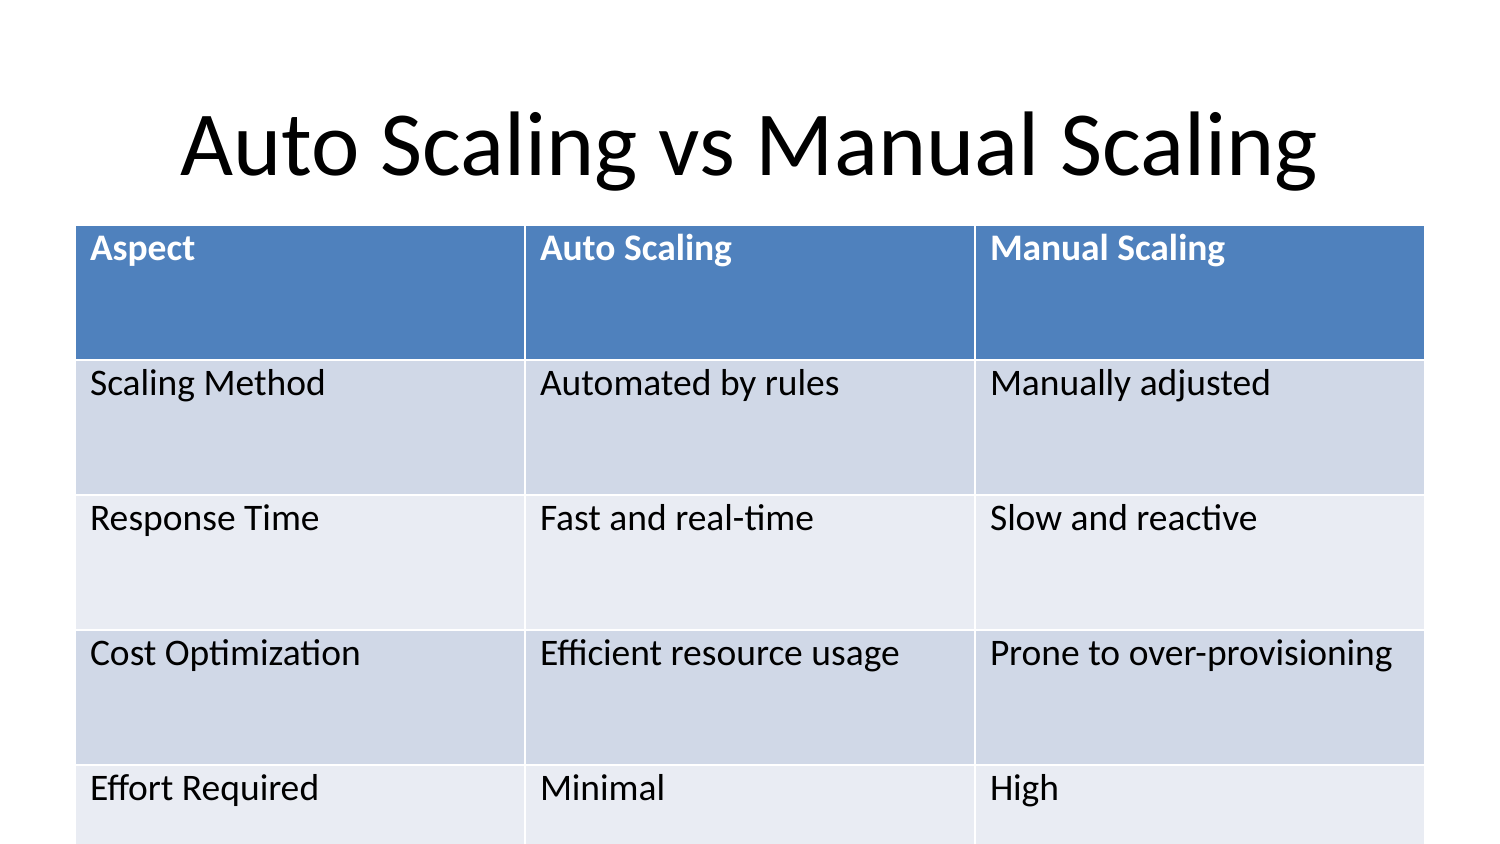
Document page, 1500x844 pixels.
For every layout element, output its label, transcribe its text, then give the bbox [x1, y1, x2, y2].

table_cell Prone to over-provisioning [976, 631, 1424, 764]
table_cell Automated by rules [526, 361, 974, 494]
table_header Manual Scaling [976, 226, 1424, 359]
table_cell Cost Optimization [76, 631, 524, 764]
table_cell Manually adjusted [976, 361, 1424, 494]
title Auto Scaling vs Manual Scaling [75, 45, 1425, 224]
table_cell Fast and real-time [526, 496, 974, 629]
table_cell Response Time [76, 496, 524, 629]
table_cell High [976, 766, 1424, 844]
table_header Aspect [76, 226, 524, 359]
table_cell Effort Required [76, 766, 524, 844]
table_cell Minimal [526, 766, 974, 844]
table_header Auto Scaling [526, 226, 974, 359]
table_cell Scaling Method [76, 361, 524, 494]
table_cell Efficient resource usage [526, 631, 974, 764]
table_cell Slow and reactive [976, 496, 1424, 629]
